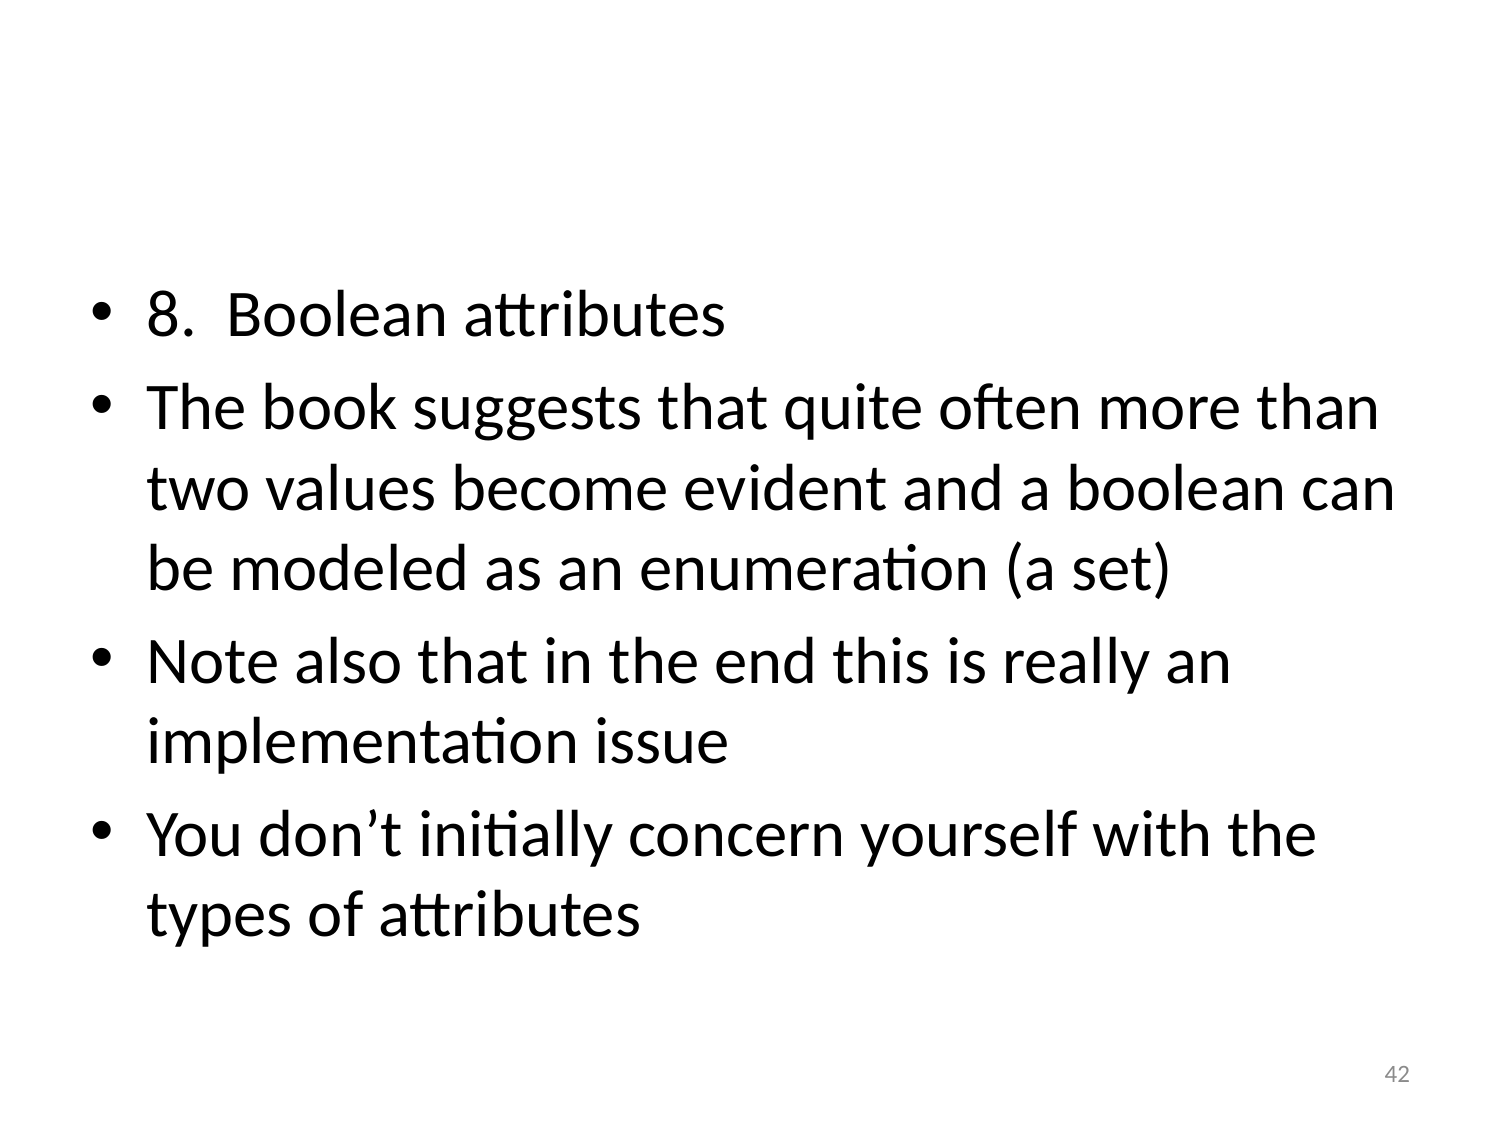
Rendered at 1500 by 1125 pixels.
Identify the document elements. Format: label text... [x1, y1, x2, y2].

slide_number 42 [1074, 1042, 1425, 1103]
list 8. Boolean attributes The book suggests that quite often more than two values become evident and a boolean can be modeled as an enumeration (a set) Note also that in the end this is really an implementation issue You don’t initially concern yourself with the types of attributes [75, 262, 1425, 1005]
